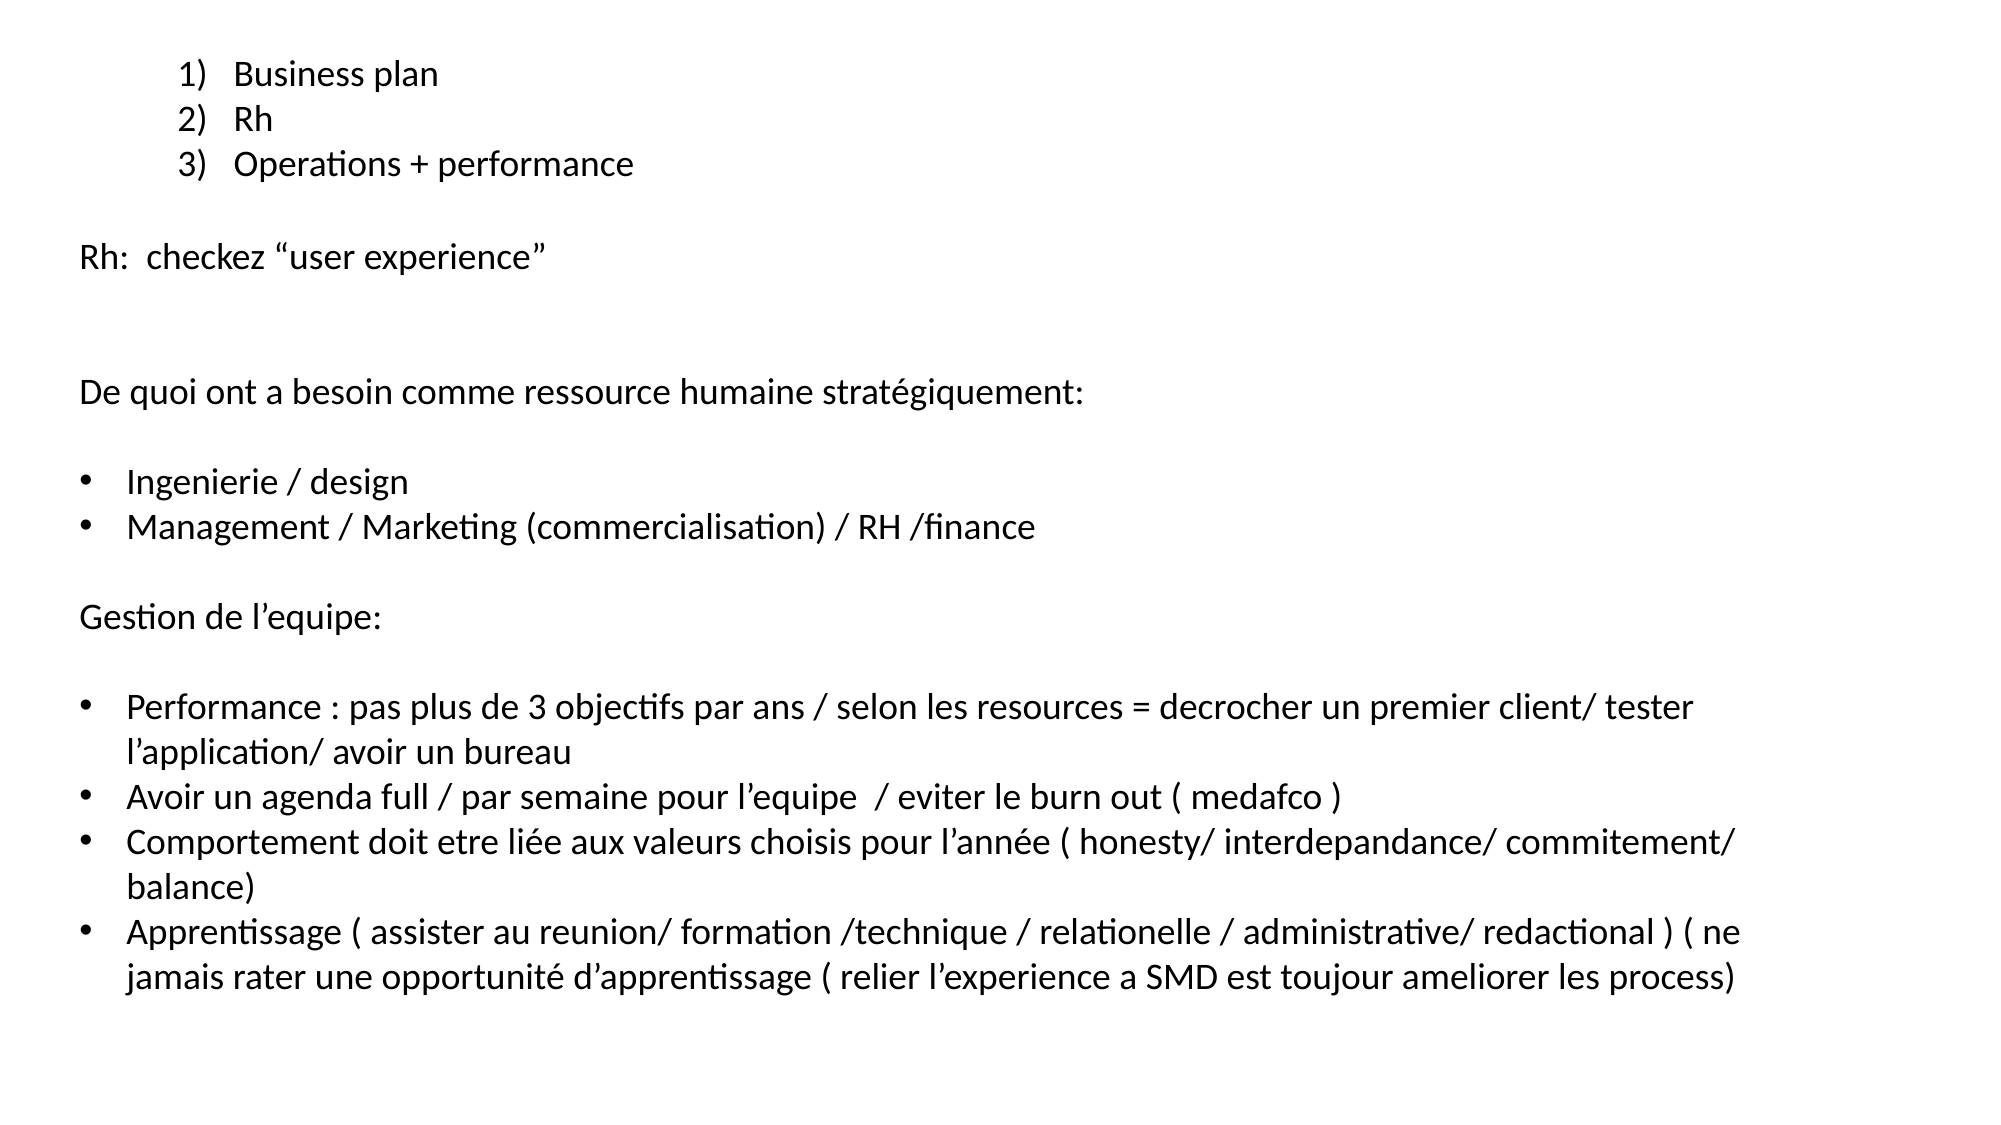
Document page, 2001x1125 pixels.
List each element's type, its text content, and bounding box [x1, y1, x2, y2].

text_box Business plan Rh Operations + performance [162, 41, 2000, 192]
text_box Rh: checkez “user experience” De quoi ont a besoin comme ressource humaine stratégiquement: Ingenierie / design Management / Marketing (commercialisation) / RH /finance Gestion de l’equipe: Performance : pas plus de 3 objectifs par ans / selon les resources = decrocher un premier client/ tester l’application/ avoir un bureau Avoir un agenda full / par semaine pour l’equipe / eviter le burn out ( medafco ) Comportement doit etre liée aux valeurs choisis pour l’année ( honesty/ interdepandance/ commitement/ balance) Apprentissage ( assister au reunion/ formation /technique / relationelle / administrative/ redactional ) ( ne jamais rater une opportunité d’apprentissage ( relier l’experience a SMD est toujour ameliorer les process) [64, 224, 1852, 1095]
